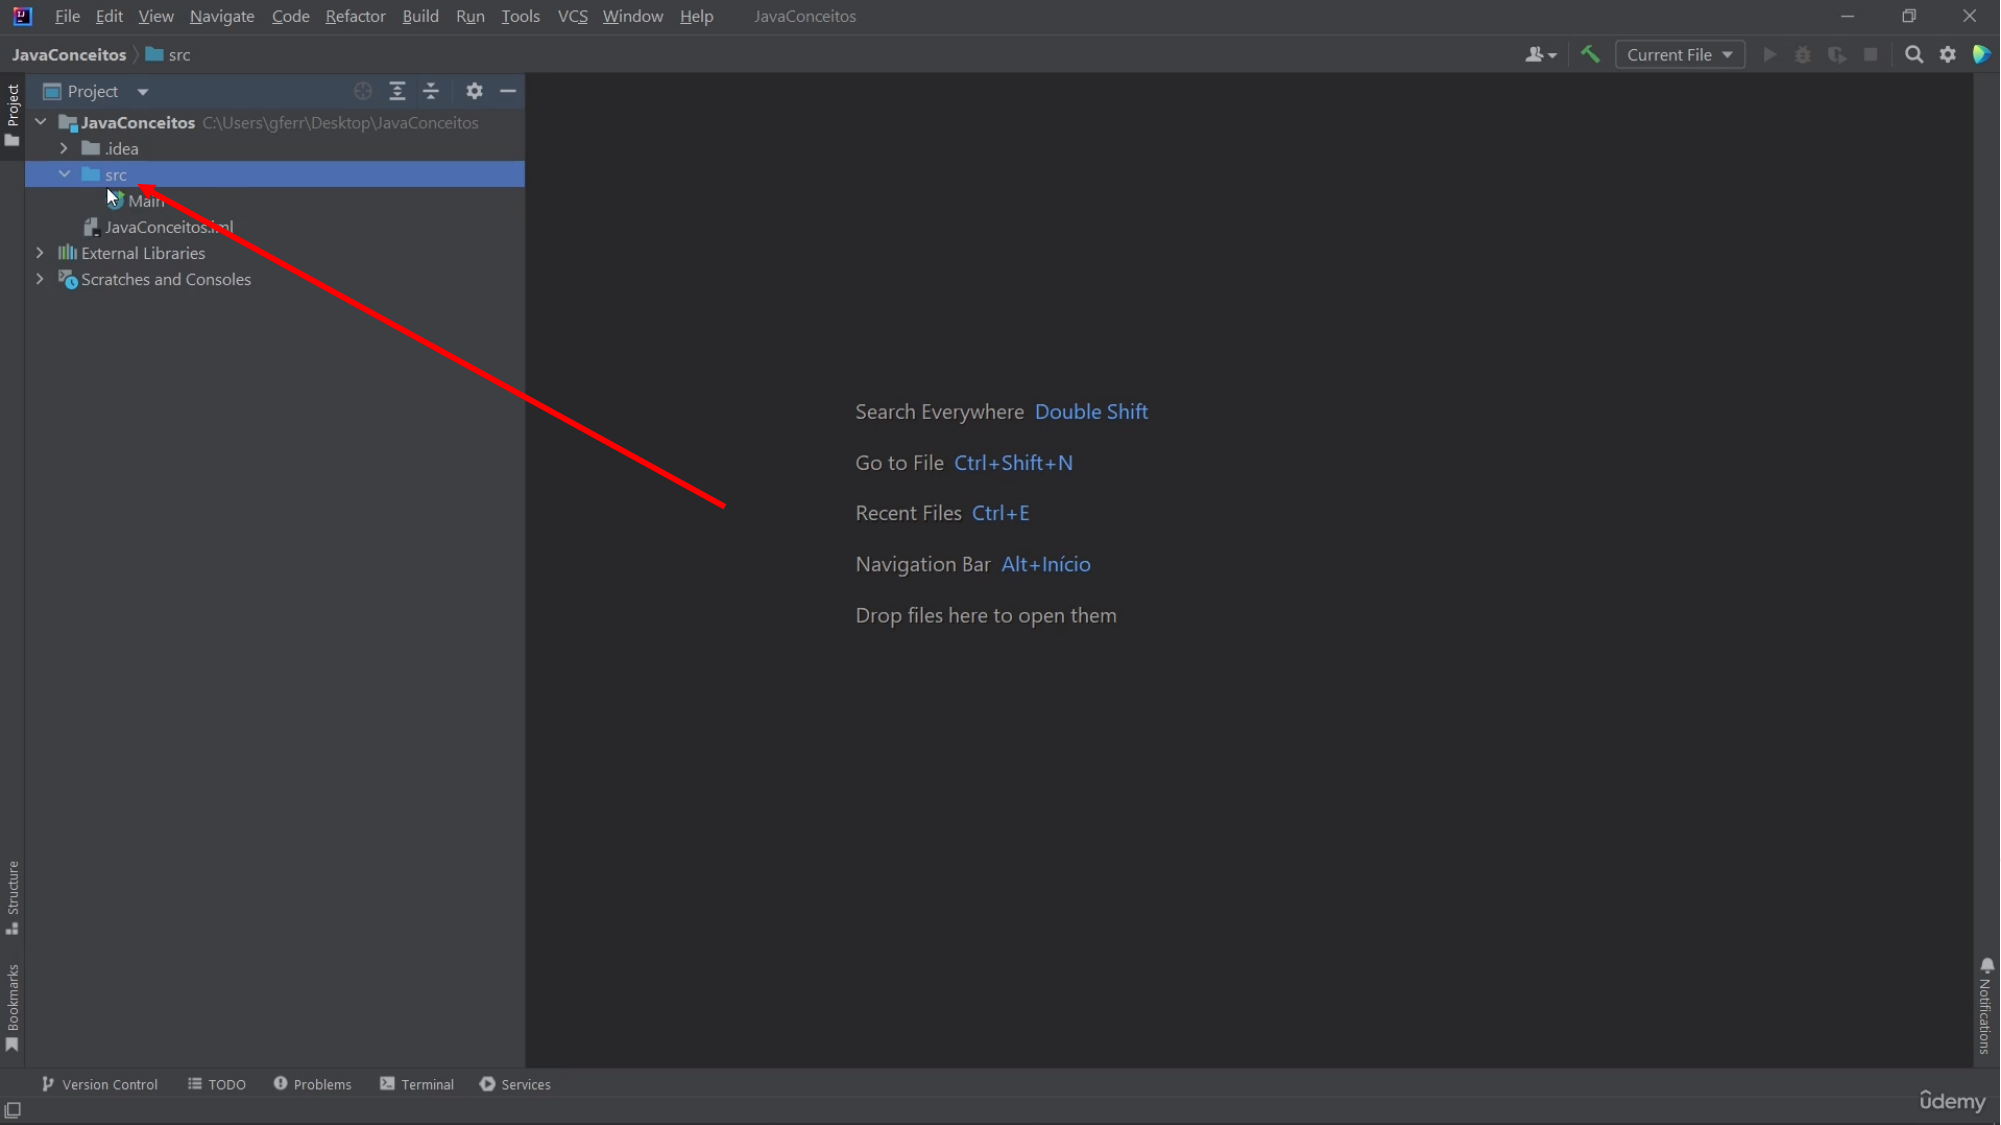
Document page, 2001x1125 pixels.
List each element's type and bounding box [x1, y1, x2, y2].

picture [0, 0, 2001, 1125]
text_box [137, 184, 725, 507]
